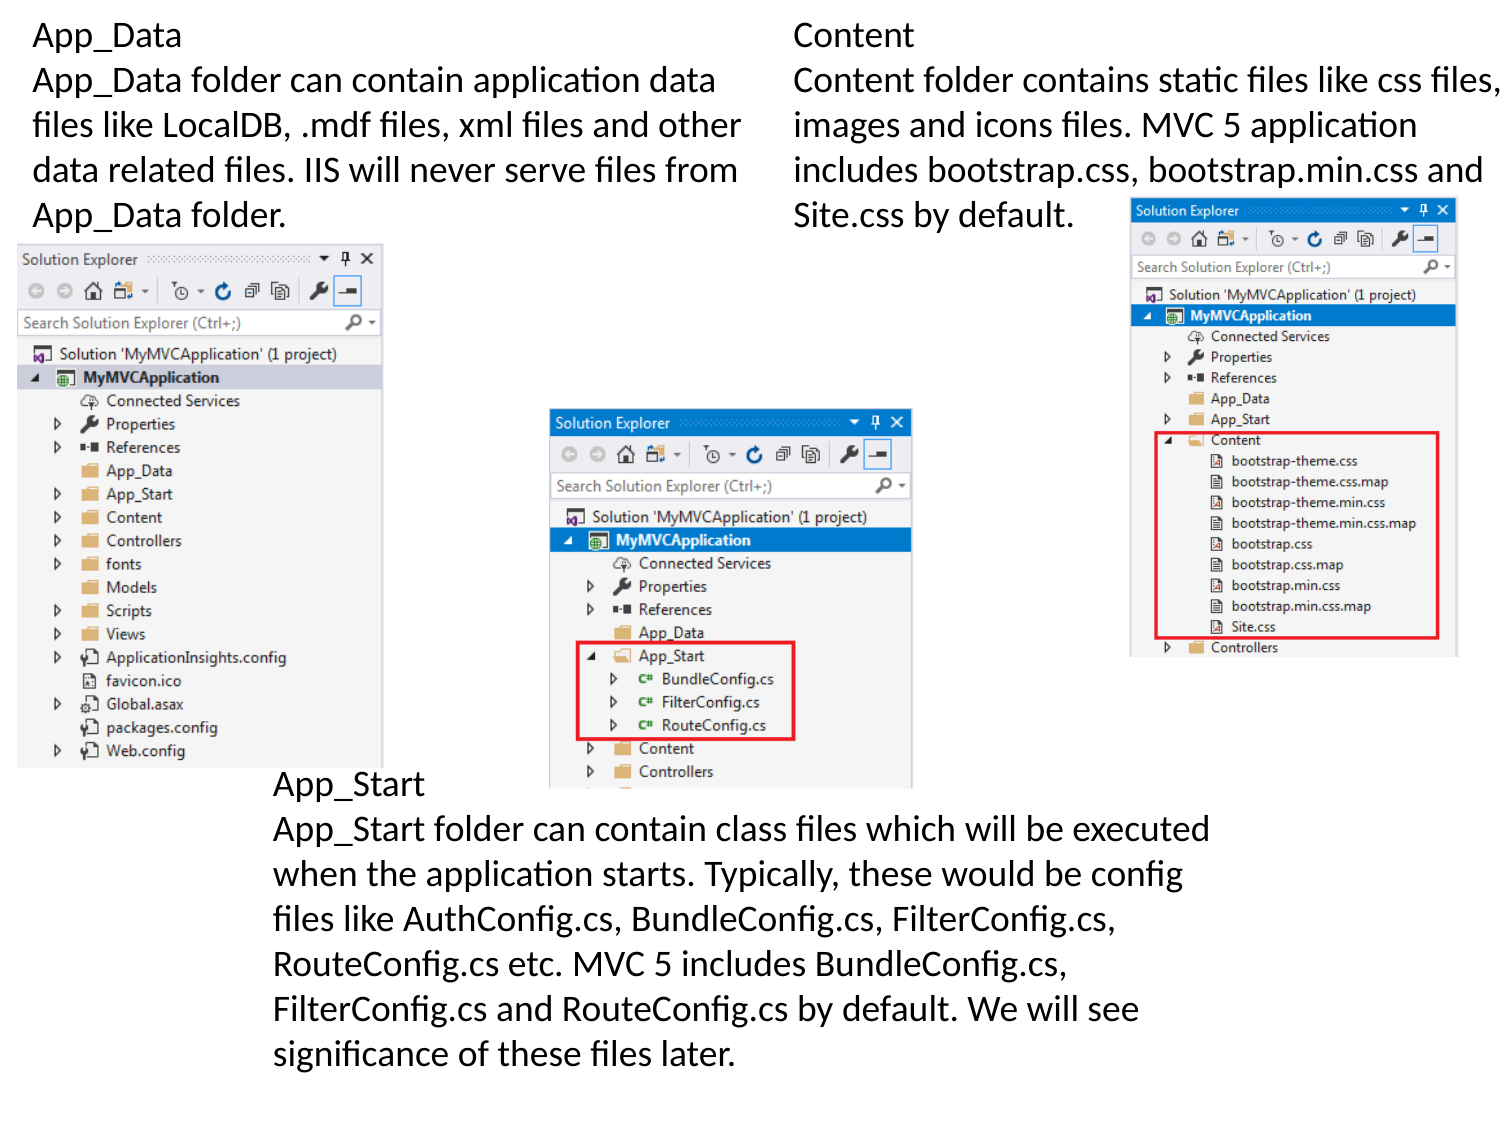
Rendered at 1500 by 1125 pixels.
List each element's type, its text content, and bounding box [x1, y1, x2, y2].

text_box Content Content folder contains static files like css files, images and icons files. MVC 5 application includes bootstrap.css, bootstrap.min.css and Site.css by default. [778, 2, 1500, 243]
picture [1129, 196, 1459, 658]
picture [548, 408, 915, 790]
text_box App_Data App_Data folder can contain application data files like LocalDB, .mdf files, xml files and other data related files. IIS will never serve files from App_Data folder. [17, 2, 768, 288]
picture [17, 243, 385, 768]
text_box App_Start App_Start folder can contain class files which will be executed when the application starts. Typically, these would be config files like AuthConfig.cs, BundleConfig.cs, FilterConfig.cs, RouteConfig.cs etc. MVC 5 includes BundleConfig.cs, FilterConfig.cs and RouteConfig.cs by default. We will see significance of these files later. [258, 751, 1247, 1082]
